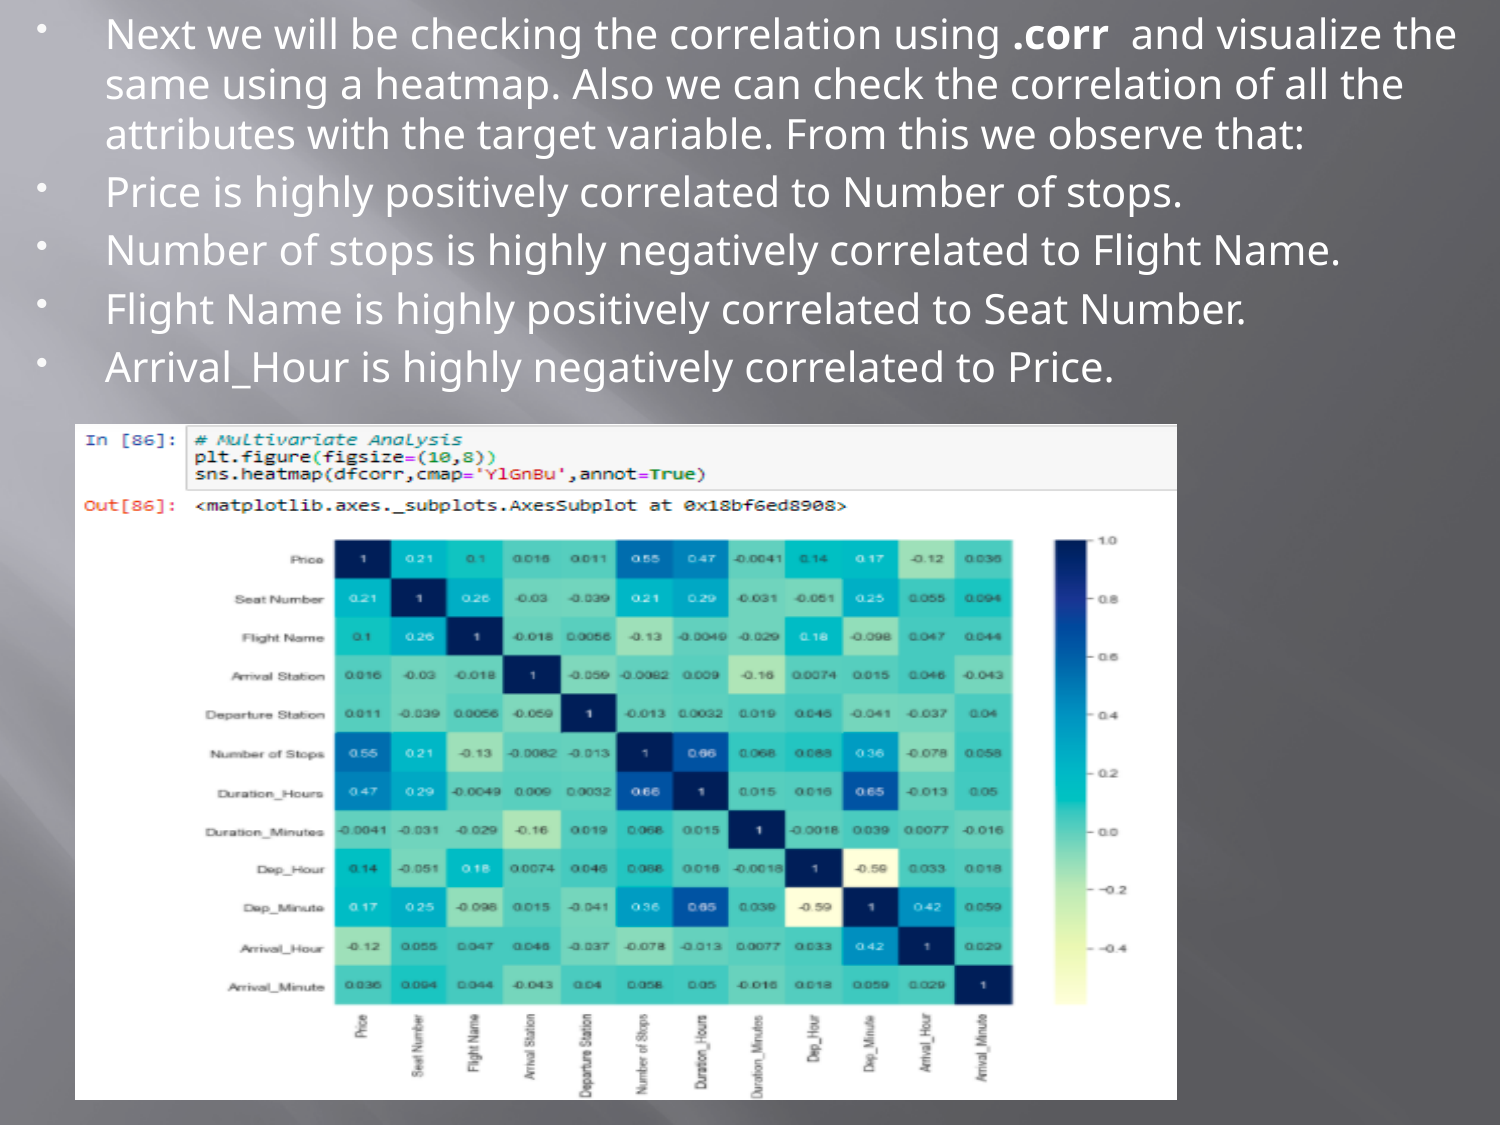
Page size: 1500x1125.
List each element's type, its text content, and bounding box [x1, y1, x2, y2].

list Next we will be checking the correlation using .corr and visualize the same using a heatmap. Also we can check the correlation of all the attributes with the target variable. From this we observe that: Price is highly positively correlated to Number of stops. Number of stops is highly negatively correlated to Flight Name. Flight Name is highly positively correlated to Seat Number. Arrival_Hour is highly negatively correlated to Price. [0, 0, 1500, 1125]
picture [74, 424, 1177, 1101]
